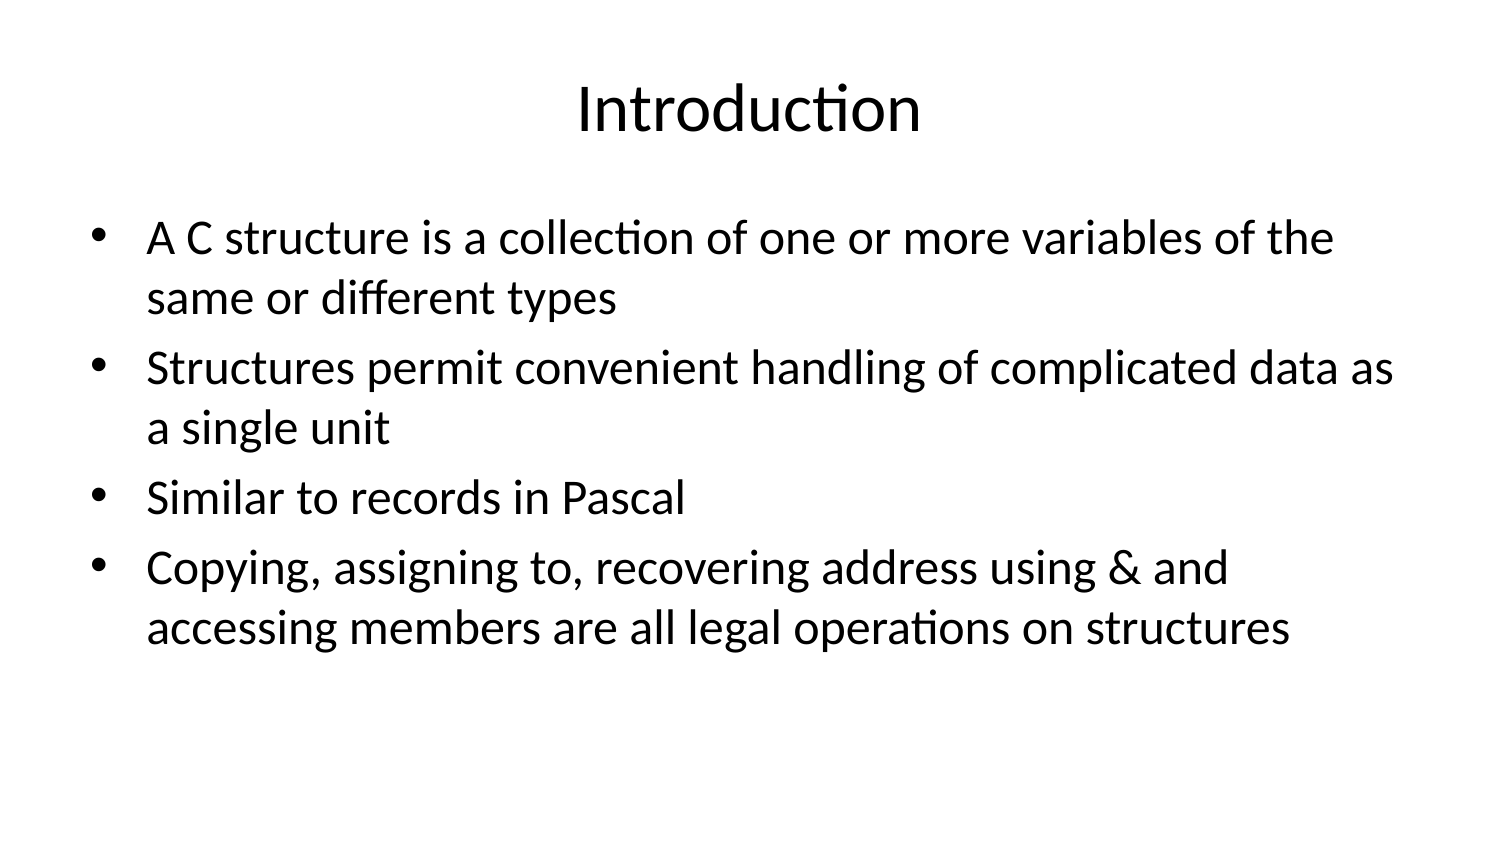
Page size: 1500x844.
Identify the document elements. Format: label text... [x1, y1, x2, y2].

list A C structure is a collection of one or more variables of the same or different types Structures permit convenient handling of complicated data as a single unit Similar to records in Pascal Copying, assigning to, recovering address using & and accessing members are all legal operations on structures [75, 196, 1425, 754]
title Introduction [75, 33, 1425, 175]
